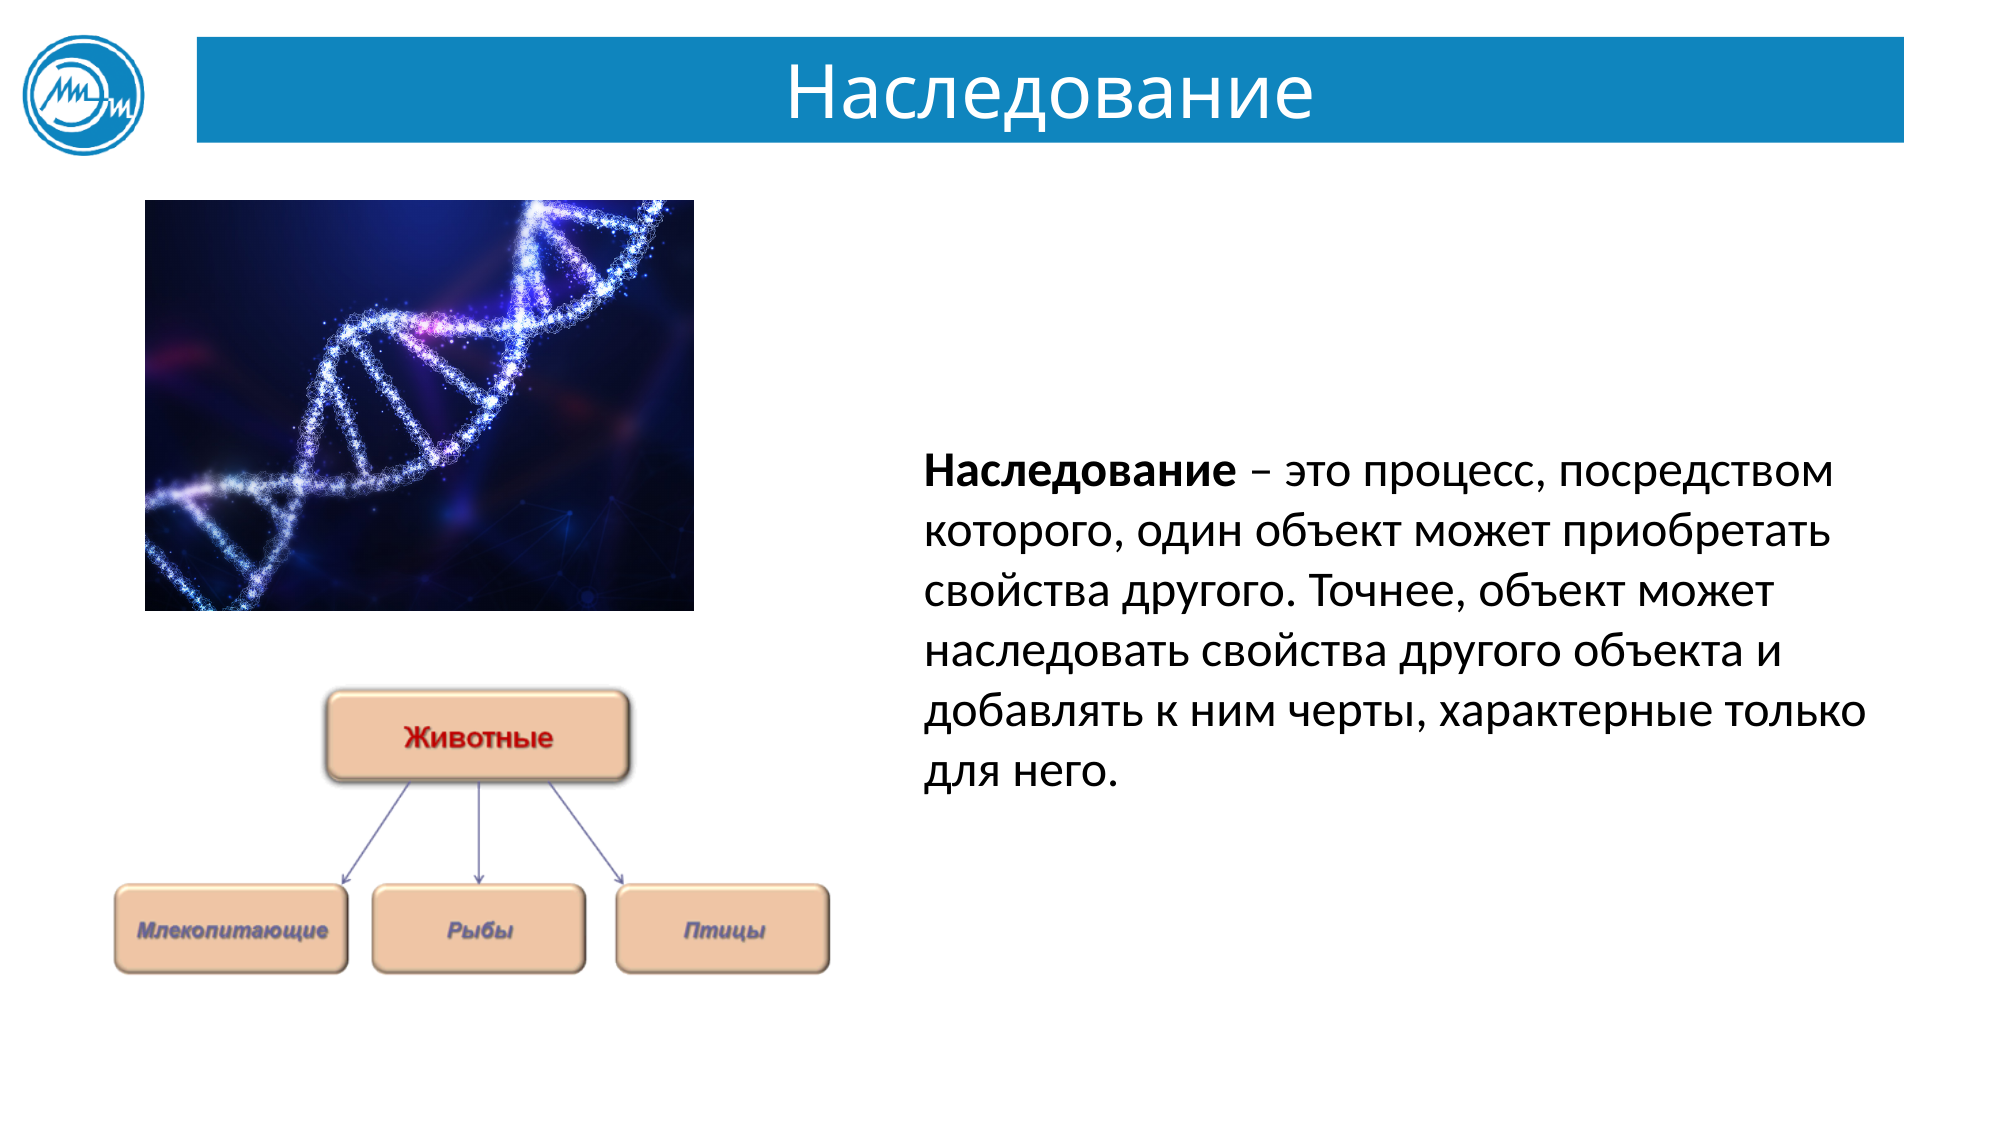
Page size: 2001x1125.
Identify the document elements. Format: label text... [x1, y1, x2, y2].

text_box Наследование – это процесс, посредством которого, один объект может приобретать свойства другого. Точнее, объект может наследовать свойства другого объекта и добавлять к ним черты, характерные только для него. [909, 428, 1947, 804]
picture [145, 200, 694, 612]
picture [11, 19, 161, 173]
title Наследование [196, 36, 1904, 143]
picture [112, 680, 832, 977]
